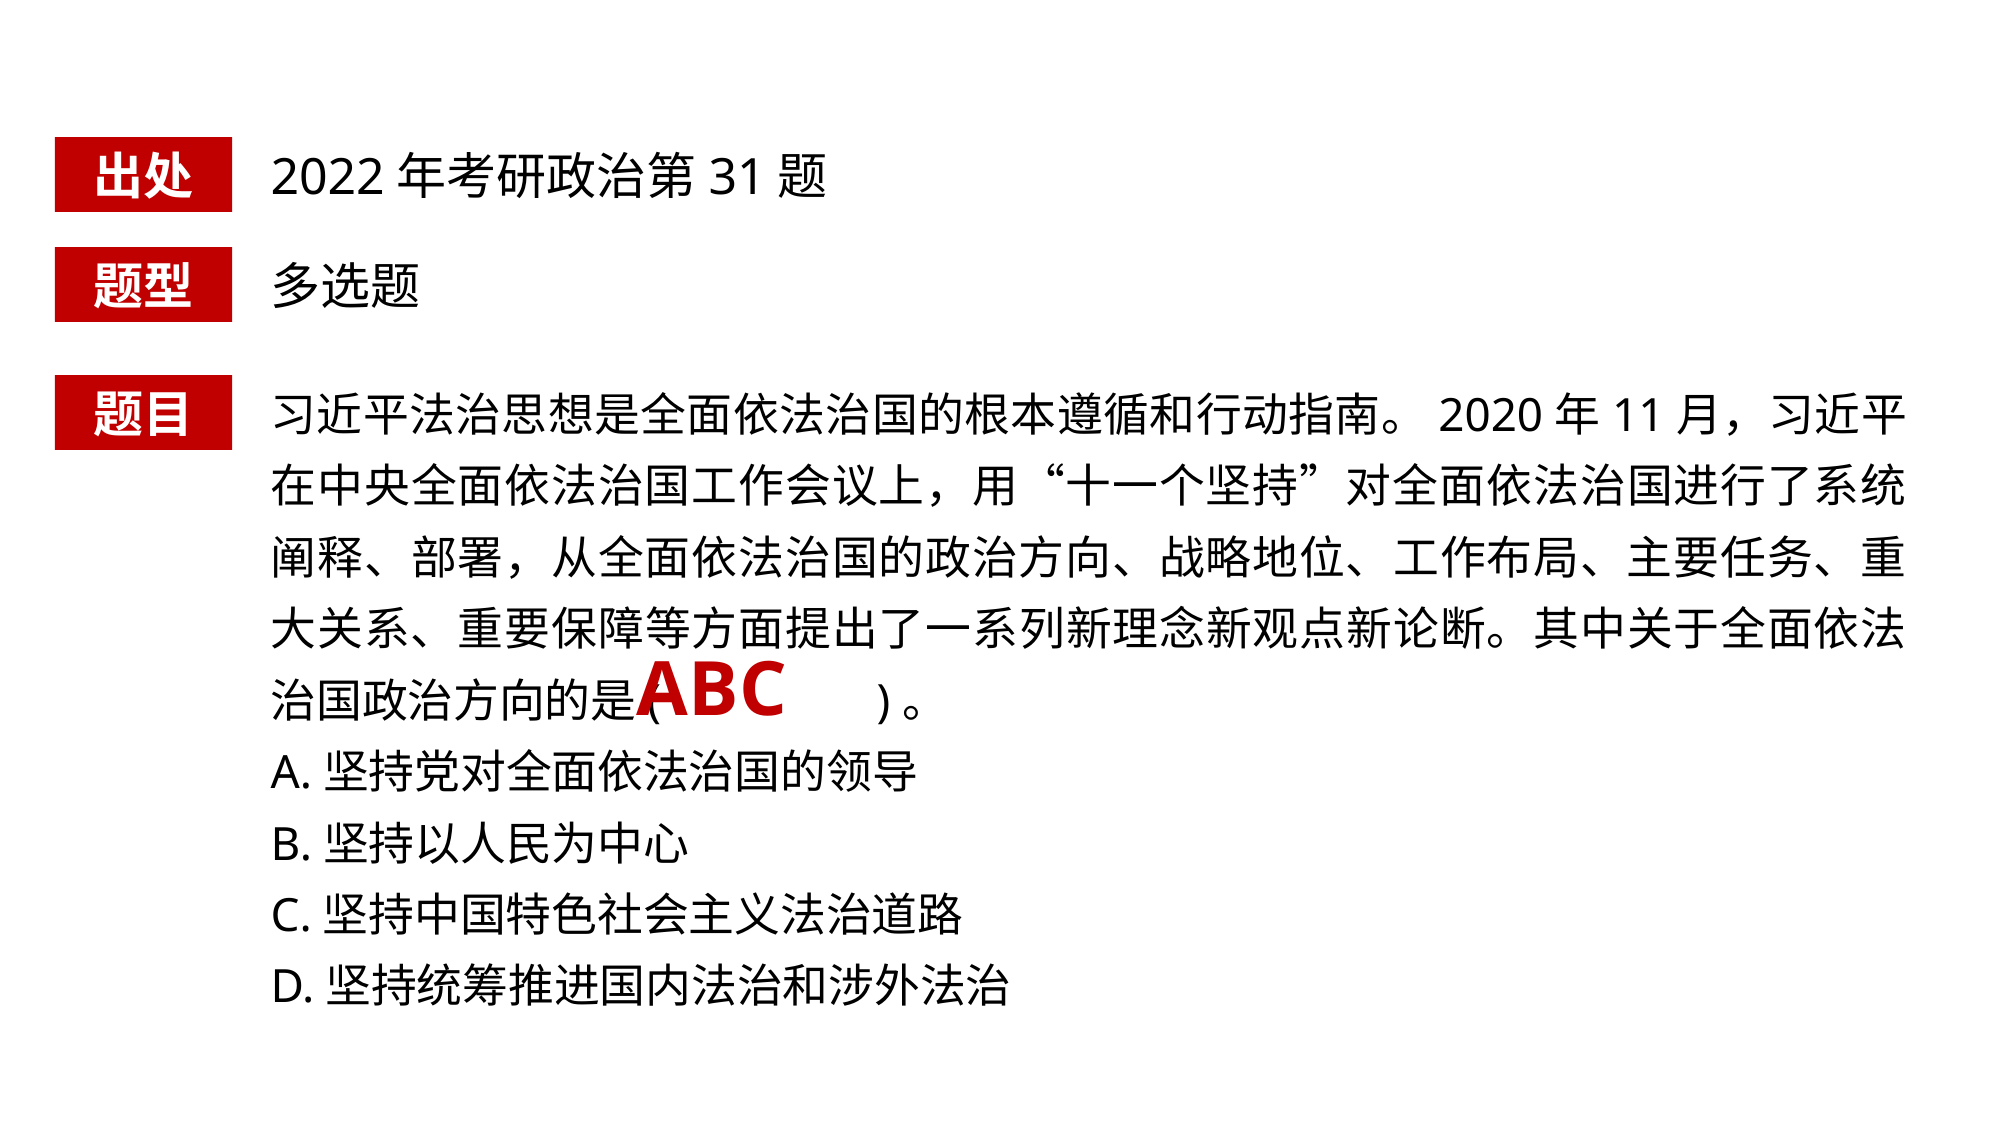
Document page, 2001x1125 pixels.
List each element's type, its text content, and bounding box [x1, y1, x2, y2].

text_box 习近平法治思想是全面依法治国的根本遵循和行动指南。2020年11月，习近平在中央全面依法治国工作会议上，用“十一个坚持”对全面依法治国进行了系统阐释、部署，从全面依法治国的政治方向、战略地位、工作布局、主要任务、重大关系、重要保障等方面提出了一系列新理念新观点新论断。其中关于全面依法治国政治方向的是( )。 A.坚持党对全面依法治国的领导 B.坚持以人民为中心 C.坚持中国特色社会主义法治道路 D.坚持统筹推进国内法治和涉外法治 [255, 361, 1922, 1020]
text_box 题型 [54, 247, 233, 322]
text_box 出处 [54, 137, 233, 212]
text_box 题目 [54, 375, 233, 450]
text_box 2022年考研政治第31题 [255, 137, 1615, 212]
text_box ABC [622, 633, 918, 739]
text_box 多选题 [255, 247, 1614, 322]
